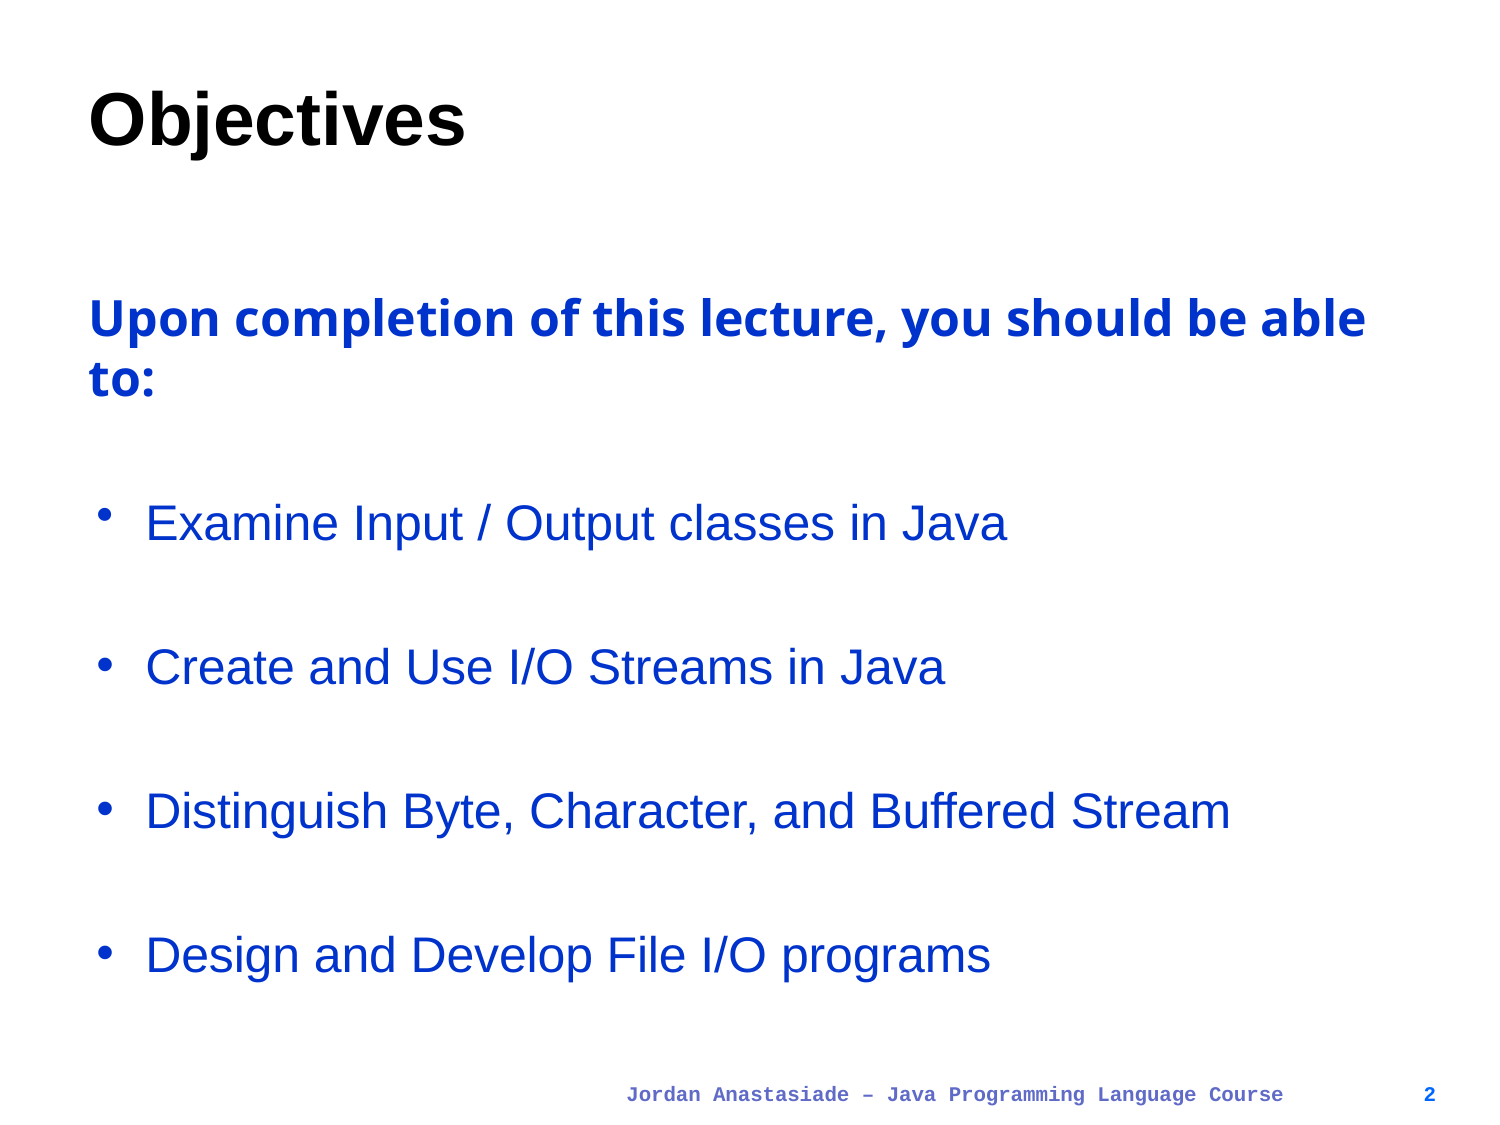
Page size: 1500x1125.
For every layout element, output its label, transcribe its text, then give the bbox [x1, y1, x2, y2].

title Objectives [86, 68, 470, 259]
text_box Upon completion of this lecture, you should be able to: Examine Input / Output classes in Java Create and Use I/O Streams in Java Distinguish Byte, Character, and Buffered Stream Design and Develop File I/O programs [86, 284, 1413, 983]
slide_number 2 [1419, 1081, 1453, 1125]
footer Jordan Anastasiade – Java Programming Language Course [624, 1081, 1292, 1125]
